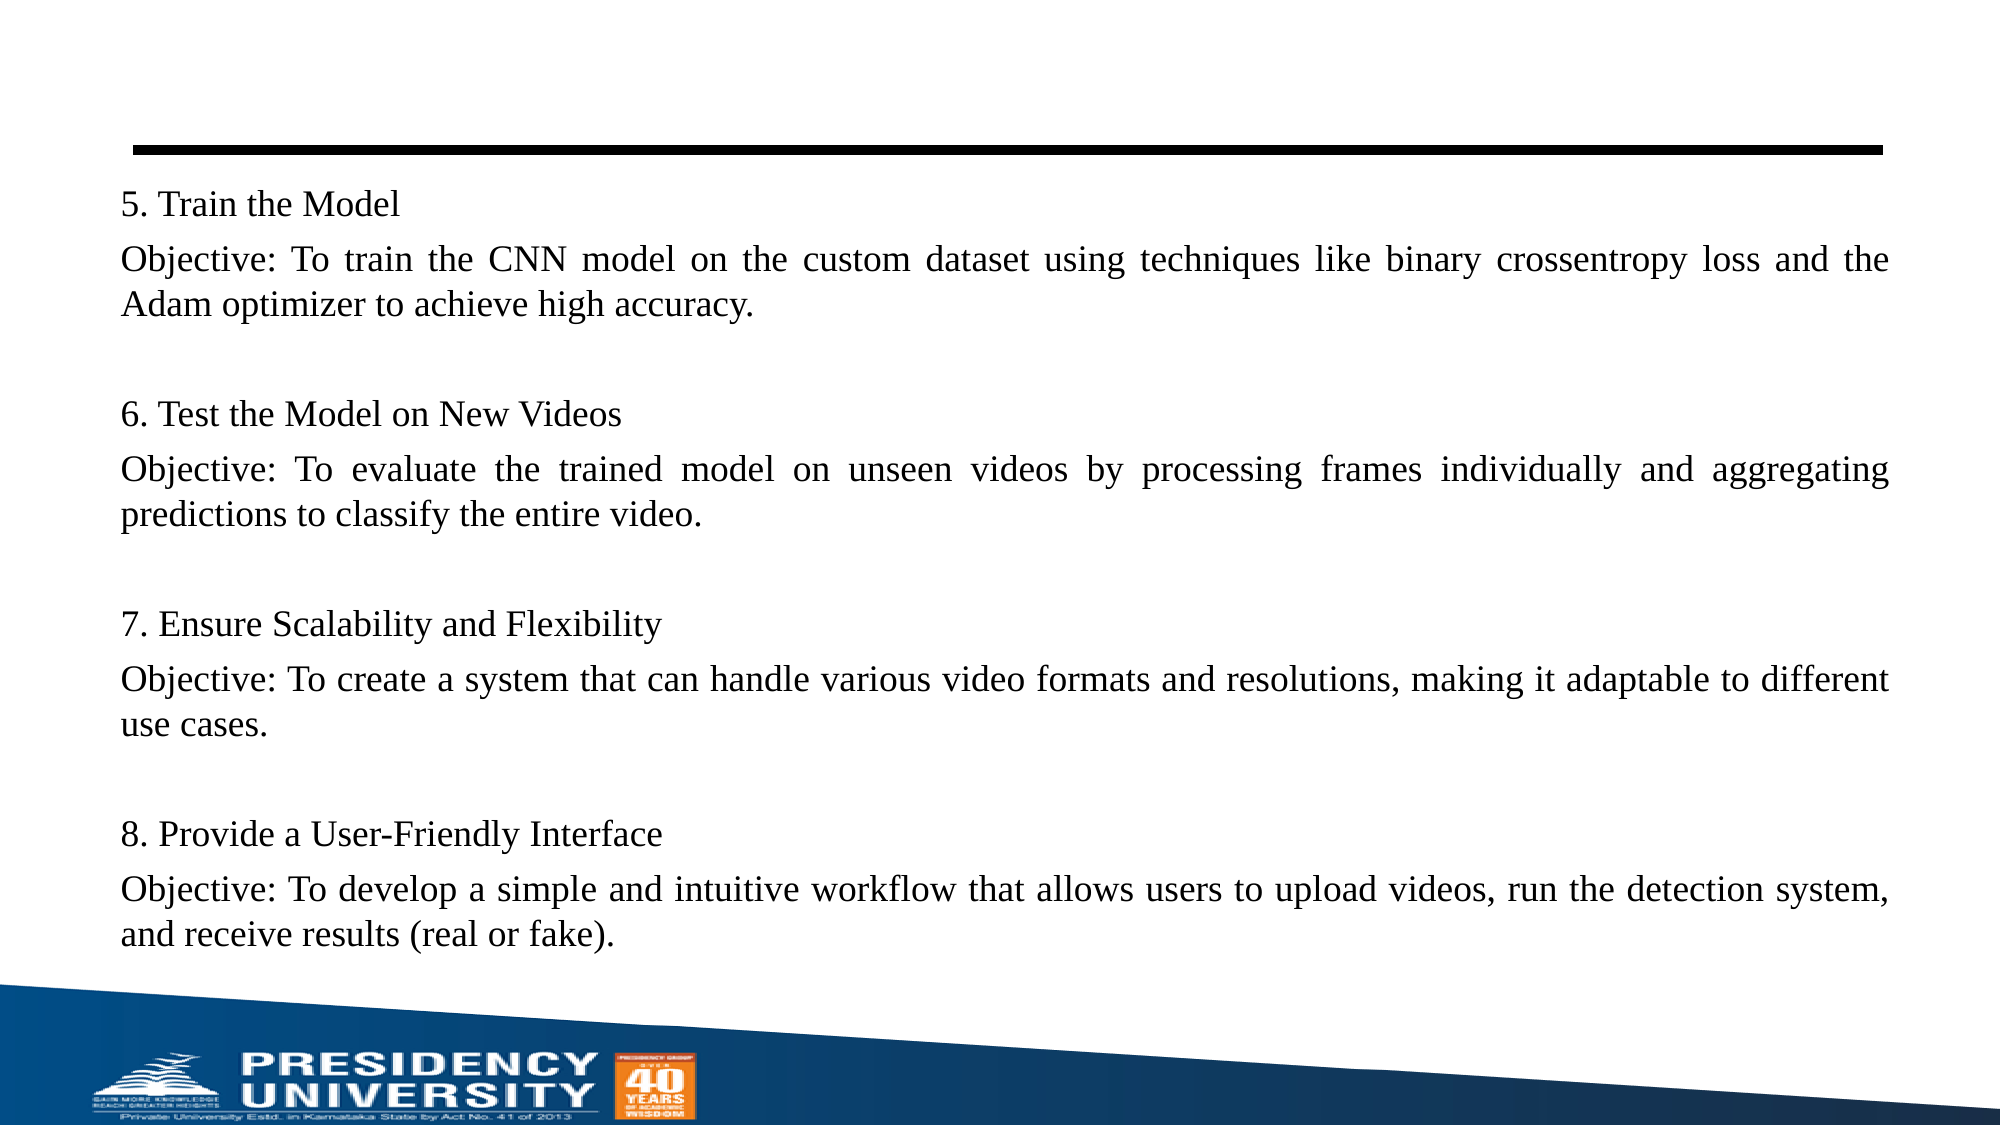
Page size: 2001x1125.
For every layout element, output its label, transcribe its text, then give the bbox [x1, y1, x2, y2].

picture [0, 982, 2000, 1125]
list 5. Train the Model Objective: To train the CNN model on the custom dataset using techniques like binary crossentropy loss and the Adam optimizer to achieve high accuracy. 6. Test the Model on New Videos Objective: To evaluate the trained model on unseen videos by processing frames individually and aggregating predictions to classify the entire video. 7. Ensure Scalability and Flexibility Objective: To create a system that can handle various video formats and resolutions, making it adaptable to different use cases. 8. Provide a User-Friendly Interface Objective: To develop a simple and intuitive workflow that allows users to upload videos, run the detection system, and receive results (real or fake). [93, 116, 1907, 929]
